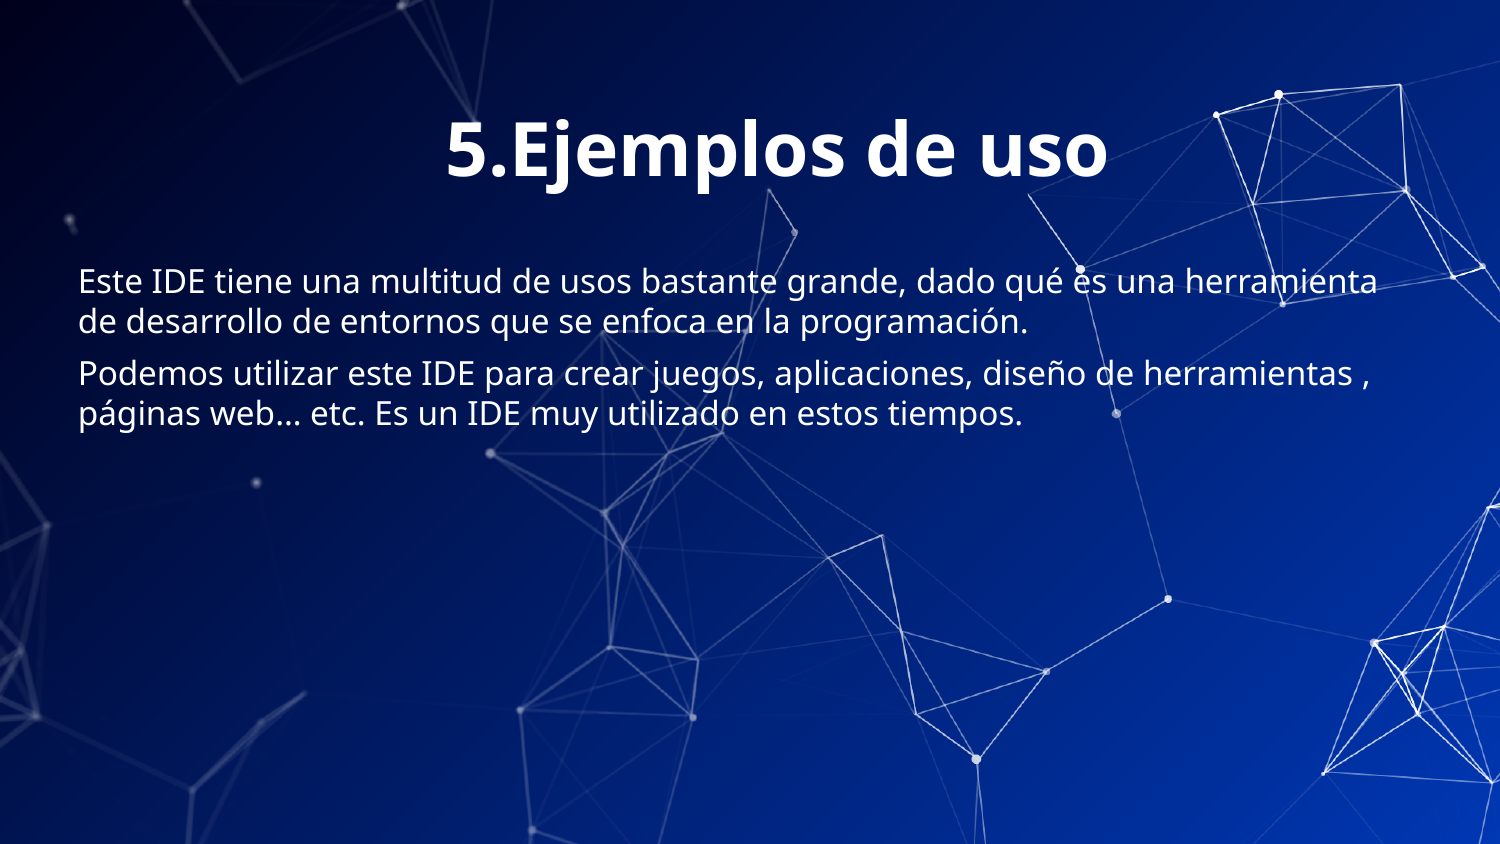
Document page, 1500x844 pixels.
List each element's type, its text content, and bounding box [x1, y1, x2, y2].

title 5.Ejemplos de uso [445, 50, 1434, 191]
list Este IDE tiene una multitud de usos bastante grande, dado qué es una herramienta de desarrollo de entornos que se enfoca en la programación. Podemos utilizar este IDE para crear juegos, aplicaciones, diseño de herramientas , páginas web… etc. Es un IDE muy utilizado en estos tiempos. [77, 259, 1423, 805]
slide_number ‹#› [1391, 779, 1482, 844]
picture [0, 0, 1500, 844]
